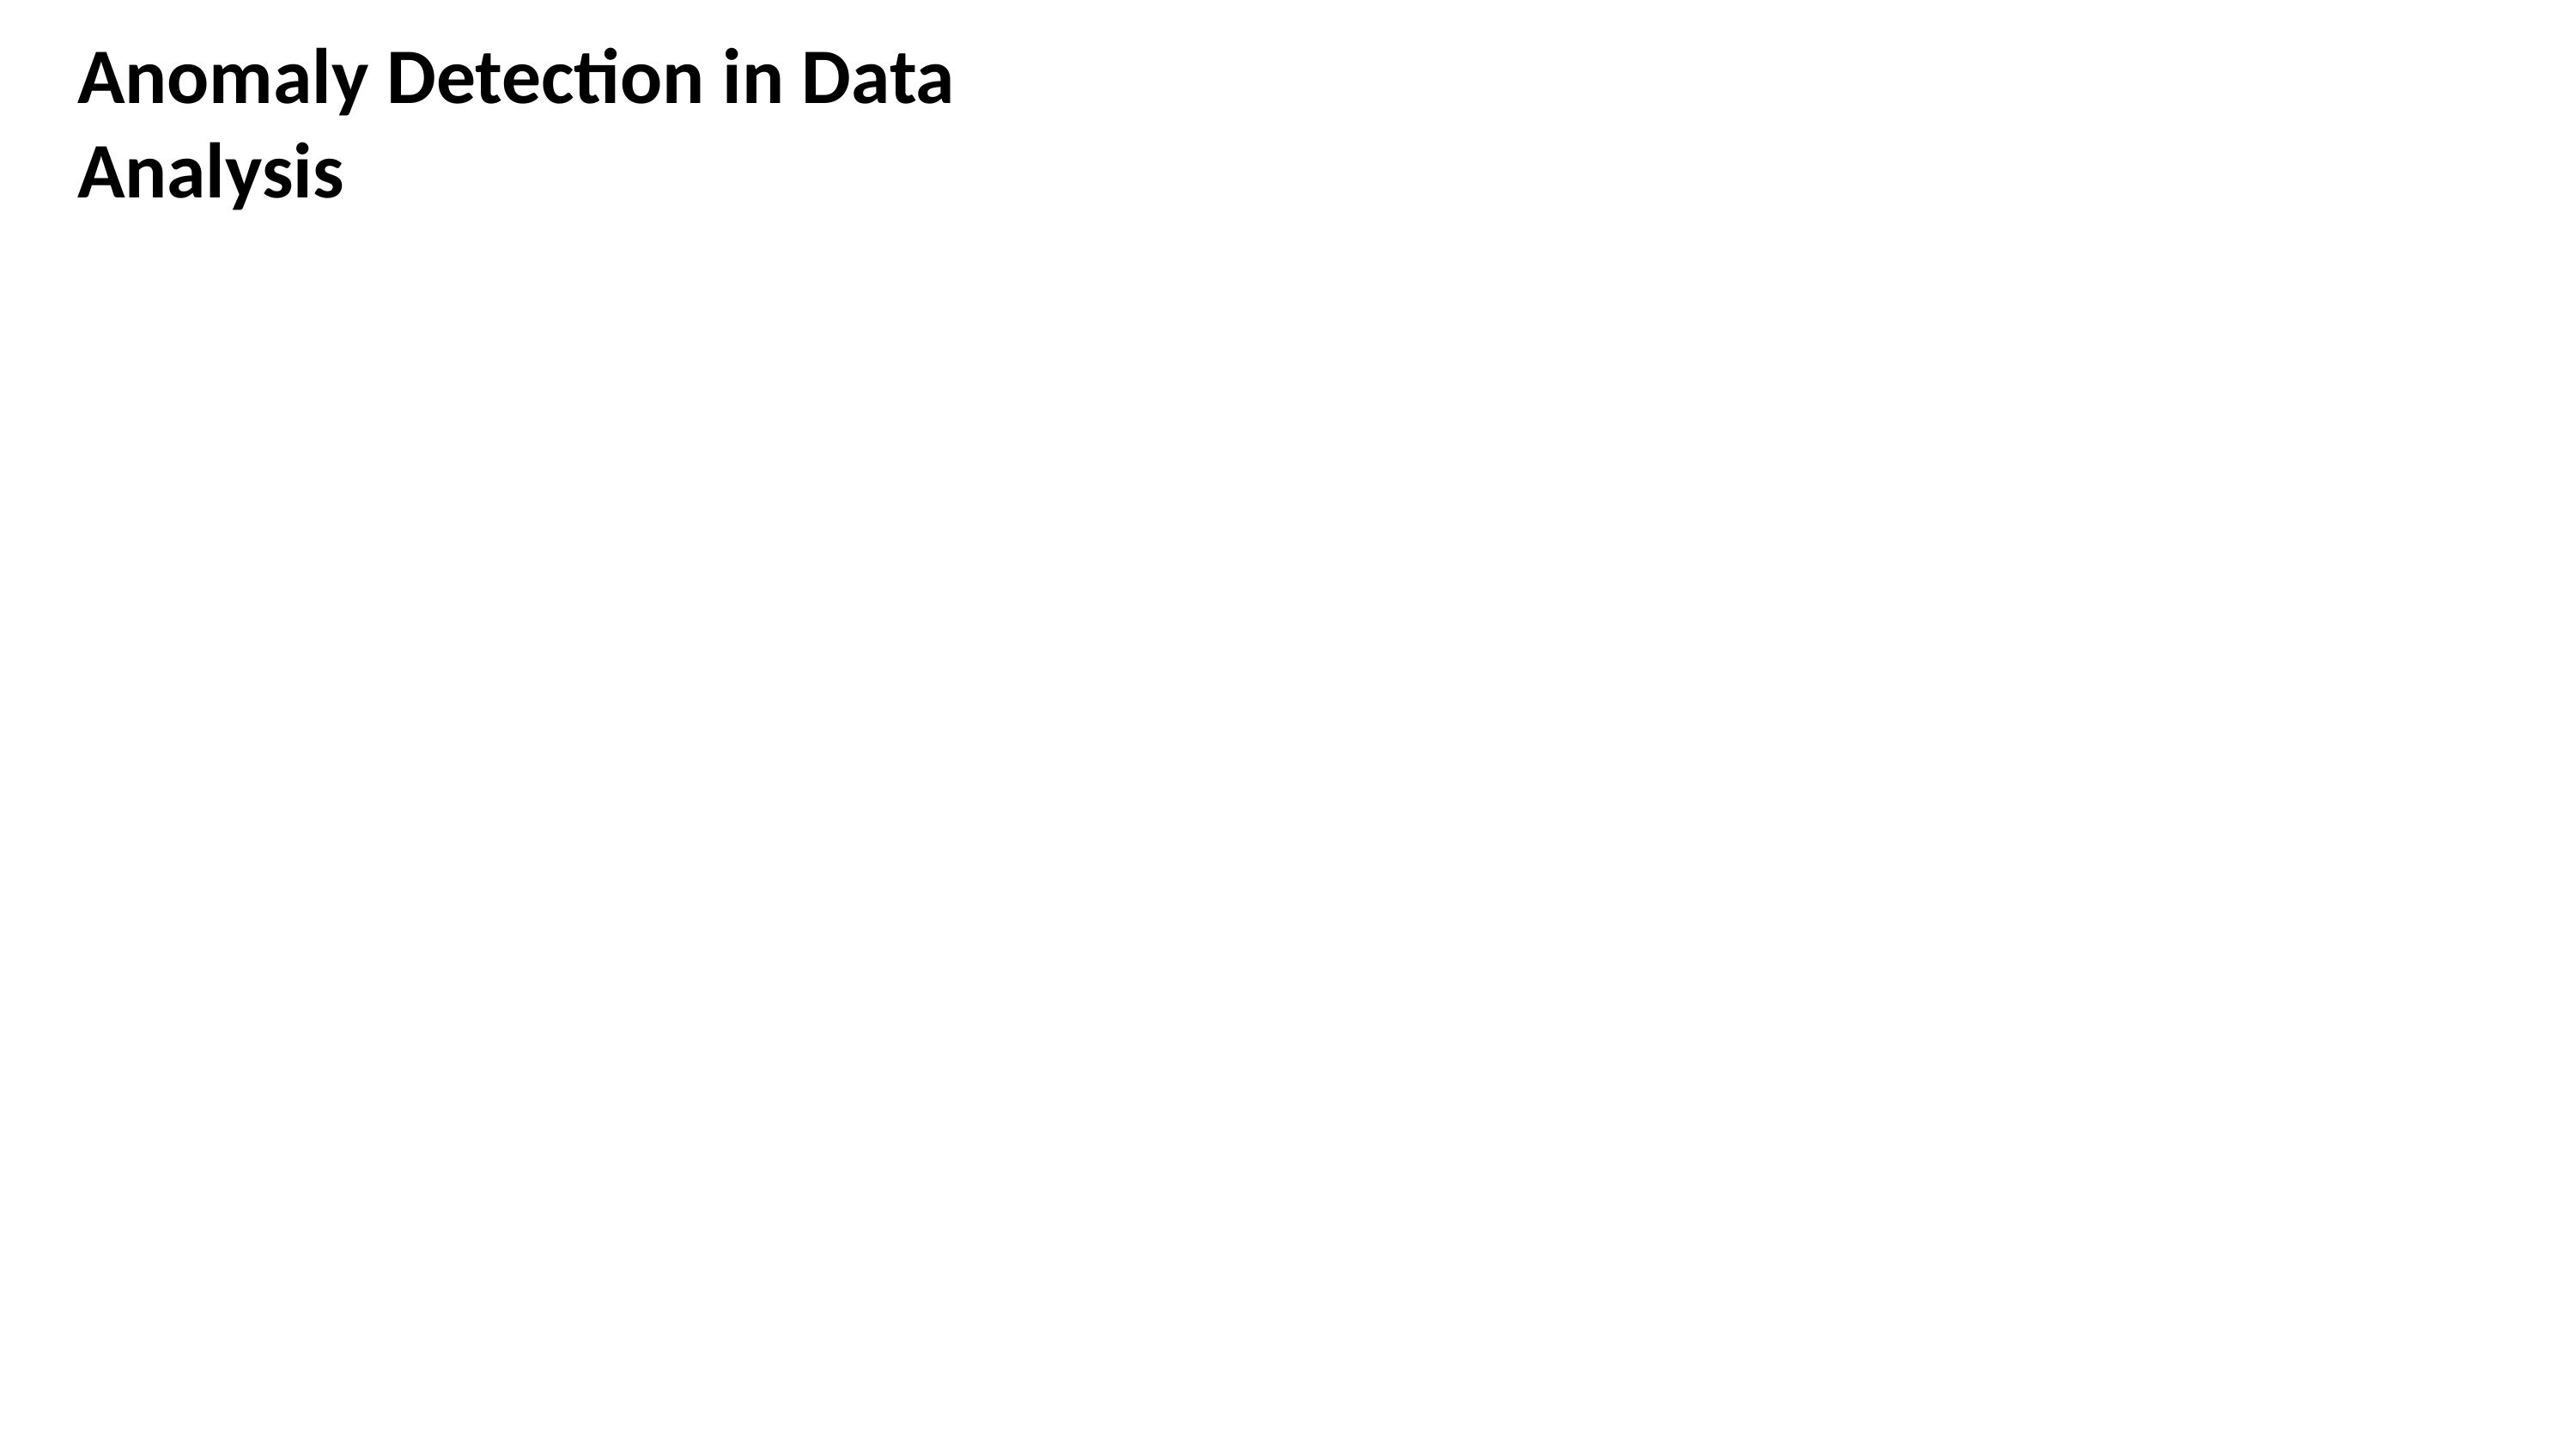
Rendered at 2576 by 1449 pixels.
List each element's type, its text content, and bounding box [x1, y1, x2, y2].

title Anomaly Detection in Data Analysis [64, 39, 1224, 200]
